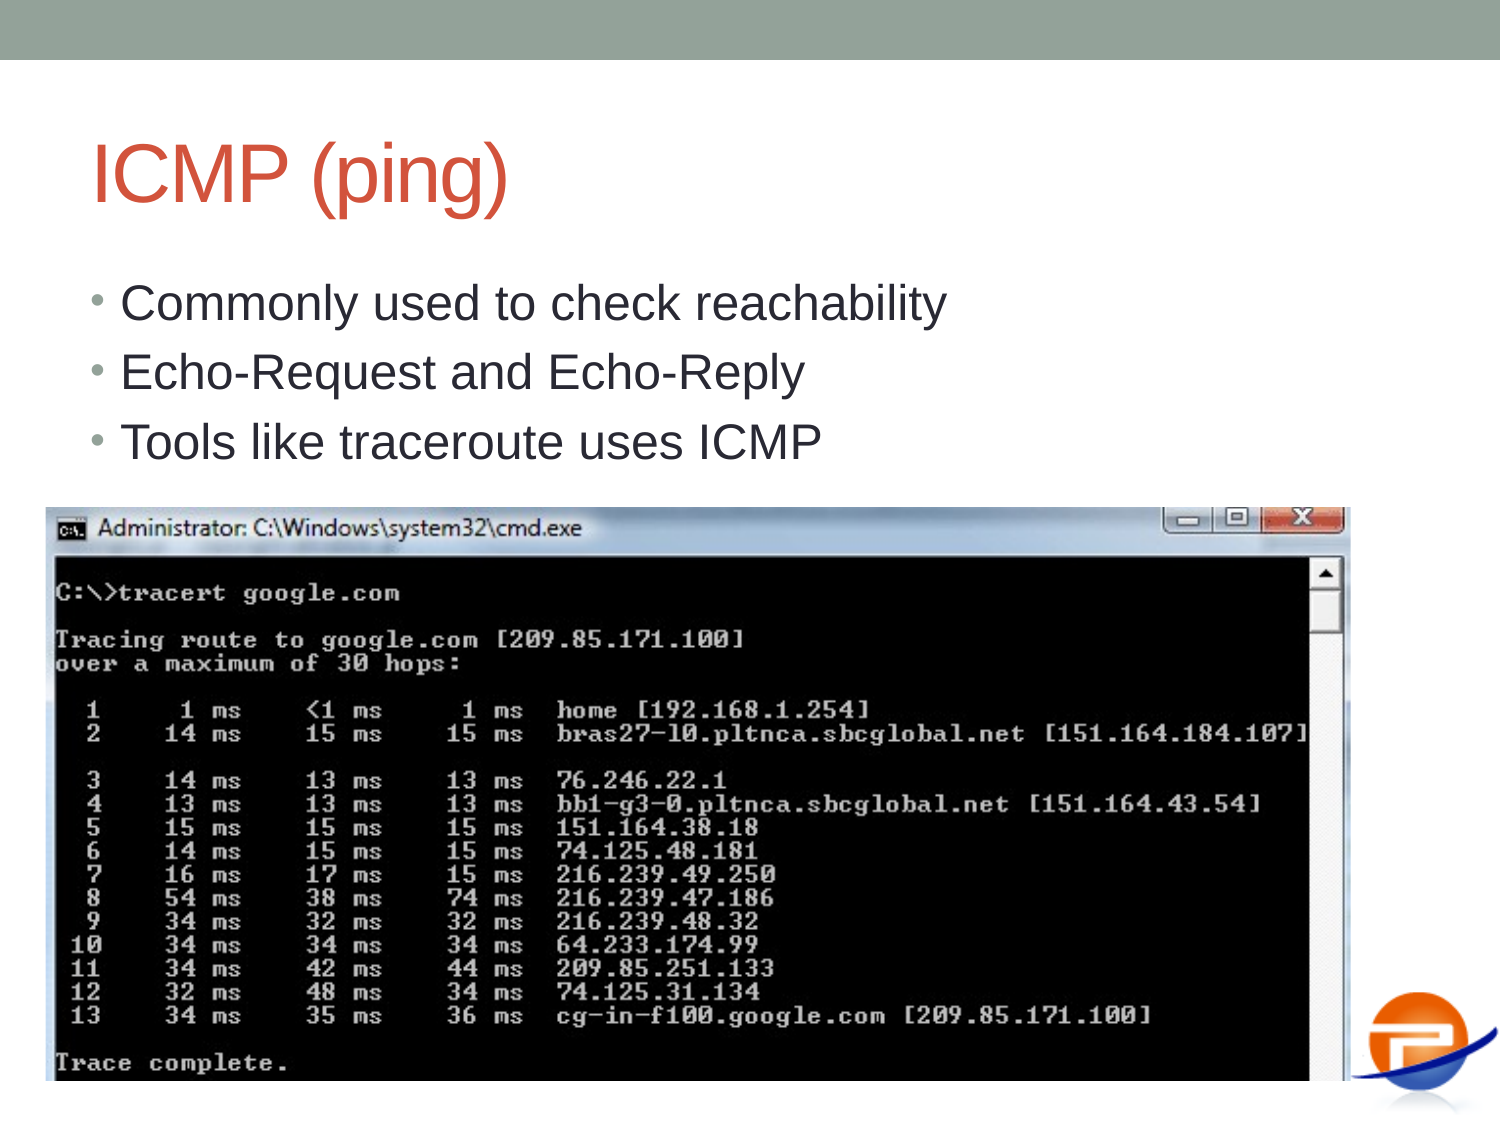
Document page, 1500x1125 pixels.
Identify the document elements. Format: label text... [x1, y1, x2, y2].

picture [45, 507, 1500, 1119]
list Commonly used to check reachability Echo-Request and Echo-Reply Tools like traceroute uses ICMP [75, 262, 1425, 988]
title ICMP (ping) [75, 87, 1425, 250]
